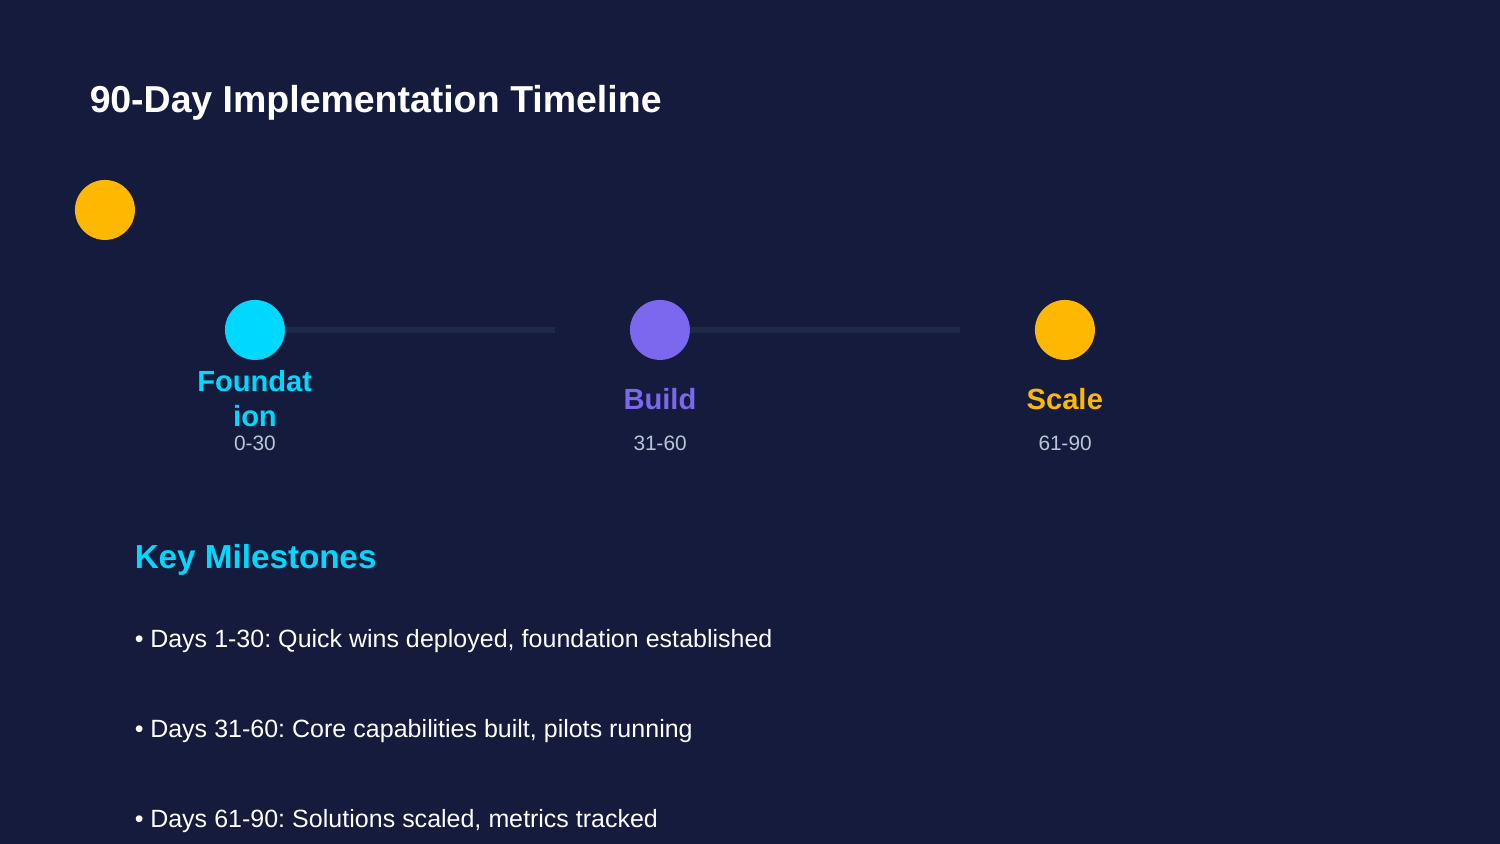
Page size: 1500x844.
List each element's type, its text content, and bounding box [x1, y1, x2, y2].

text_box Foundation [179, 374, 330, 419]
text_box • Days 31-60: Core capabilities built, pilots running [119, 689, 1425, 765]
text_box 31-60 [584, 419, 735, 465]
text_box 0-30 [179, 419, 330, 465]
text_box [74, 179, 135, 240]
text_box [1034, 299, 1095, 360]
text_box [284, 326, 555, 333]
text_box Scale [989, 374, 1140, 419]
text_box [224, 299, 285, 360]
text_box • Days 61-90: Solutions scaled, metrics tracked [119, 779, 1425, 844]
text_box 90-Day Implementation Timeline [74, 59, 1425, 135]
text_box [689, 326, 960, 333]
text_box • Days 1-30: Quick wins deployed, foundation established [119, 599, 1425, 675]
text_box Key Milestones [119, 524, 1425, 585]
text_box [629, 299, 690, 360]
text_box 61-90 [989, 419, 1140, 465]
text_box Build [584, 374, 735, 419]
